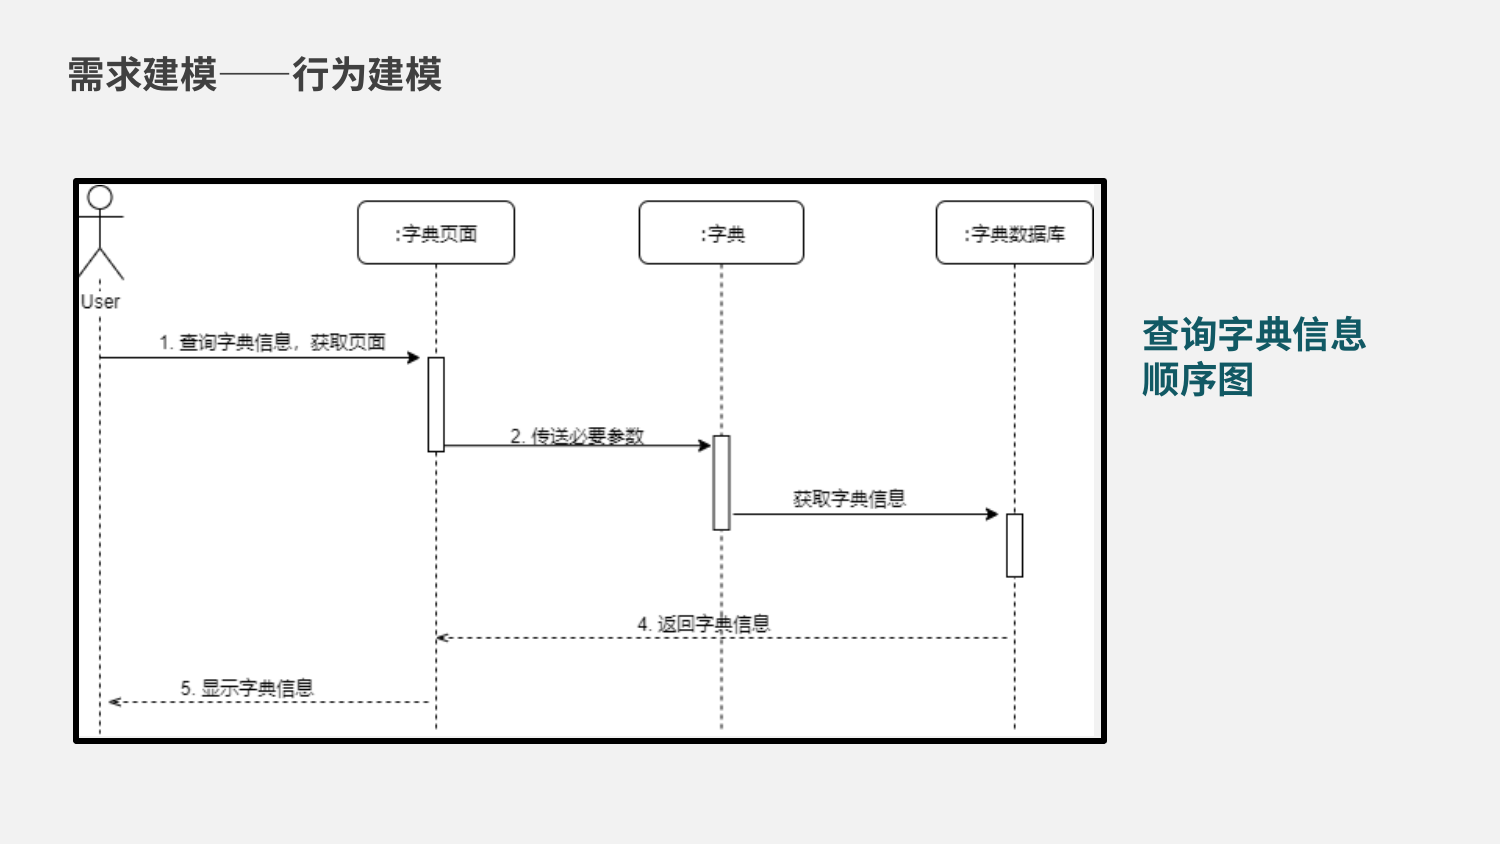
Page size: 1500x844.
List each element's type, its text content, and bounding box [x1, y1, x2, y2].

text_box [74, 179, 1106, 743]
text_box 查询字典信息顺序图 [1128, 303, 1412, 409]
text_box 需求建模——行为建模 [53, 43, 585, 104]
picture [75, 185, 1094, 736]
